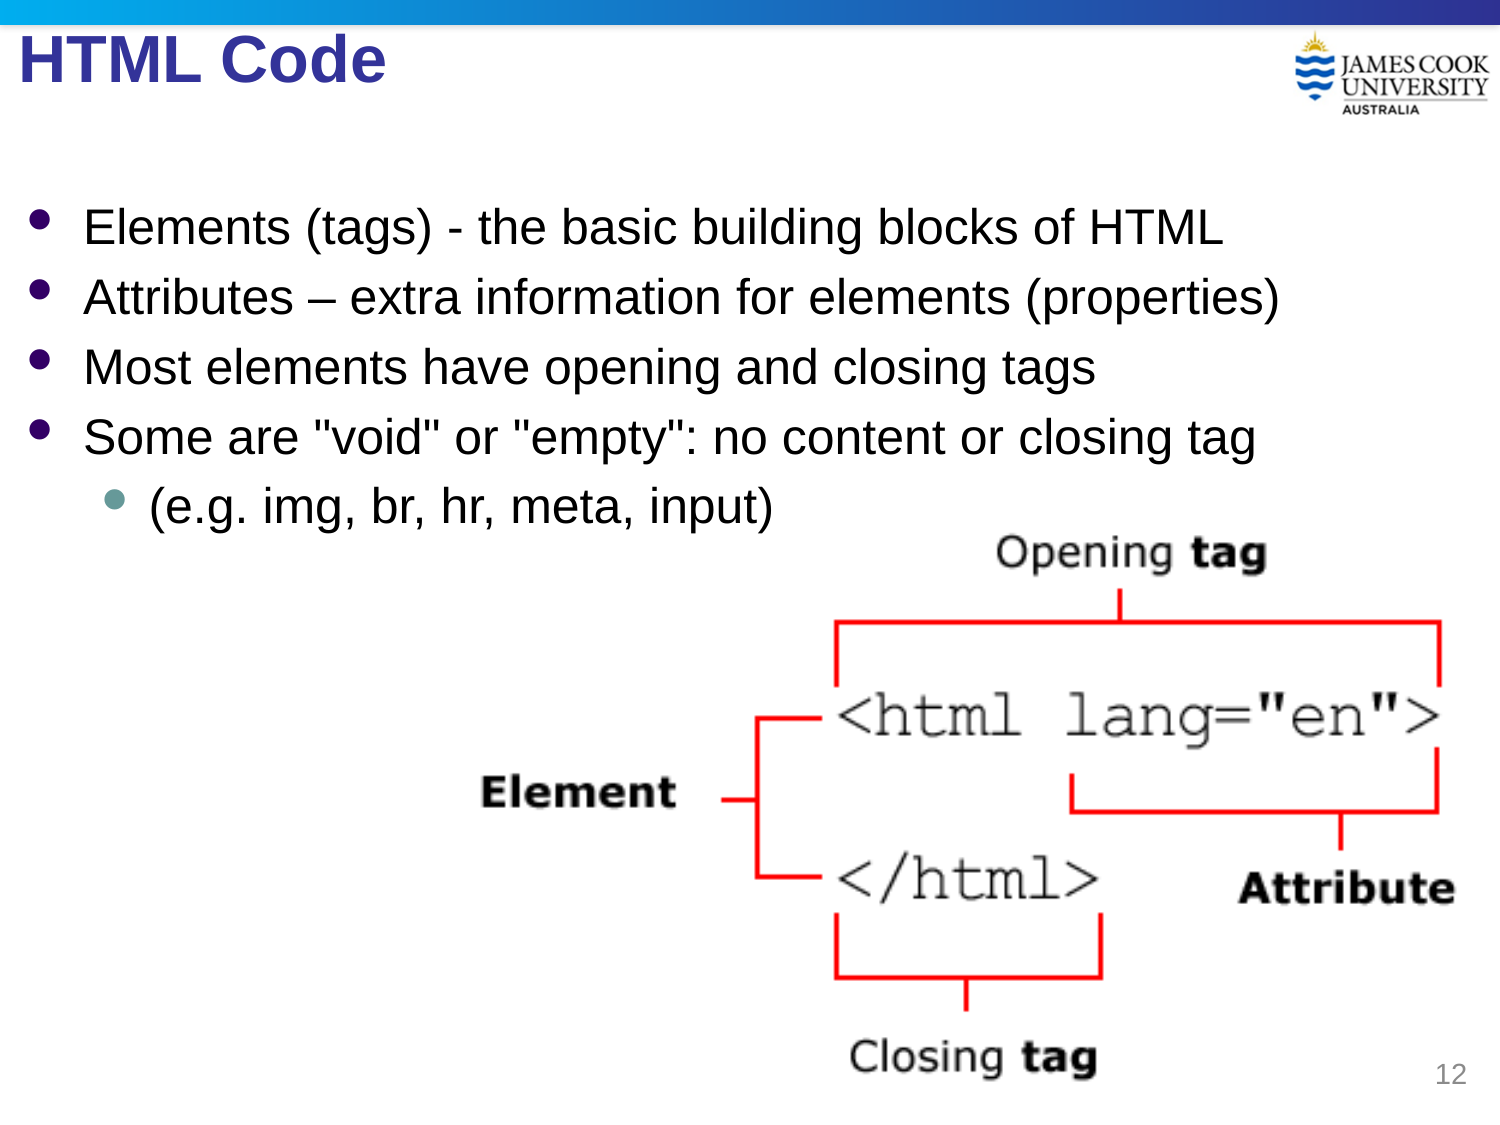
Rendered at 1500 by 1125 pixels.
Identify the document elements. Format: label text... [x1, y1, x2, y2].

picture [429, 486, 1500, 1125]
list Elements (tags) - the basic building blocks of HTML Attributes – extra information for elements (properties) Most elements have opening and closing tags Some are "void" or "empty": no content or closing tag (e.g. img, br, hr, meta, input) [11, 186, 1477, 1029]
title HTML Code [3, 8, 1411, 89]
picture [1287, 25, 1500, 123]
